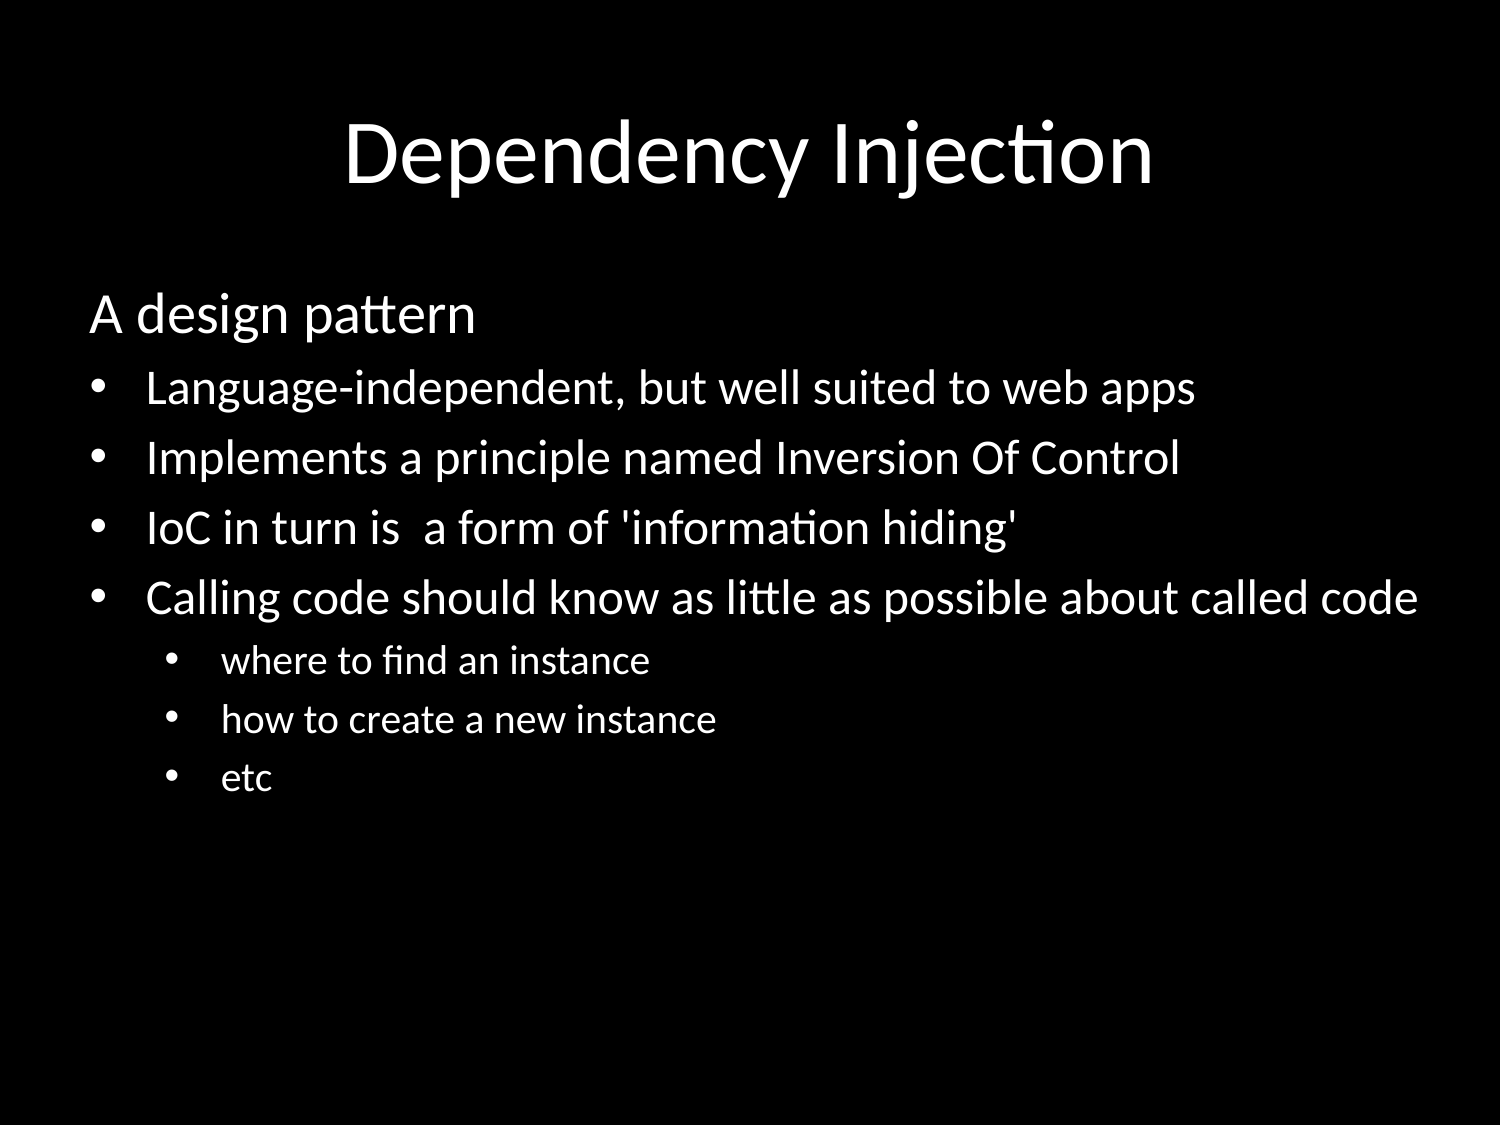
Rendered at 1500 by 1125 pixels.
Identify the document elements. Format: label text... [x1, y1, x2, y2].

subtitle A design pattern Language-independent, but well suited to web apps Implements a principle named Inversion Of Control IoC in turn is a form of 'information hiding' Calling code should know as little as possible about called code where to find an instance how to create a new instance etc [74, 267, 1448, 1024]
title Dependency Injection [112, 26, 1388, 267]
